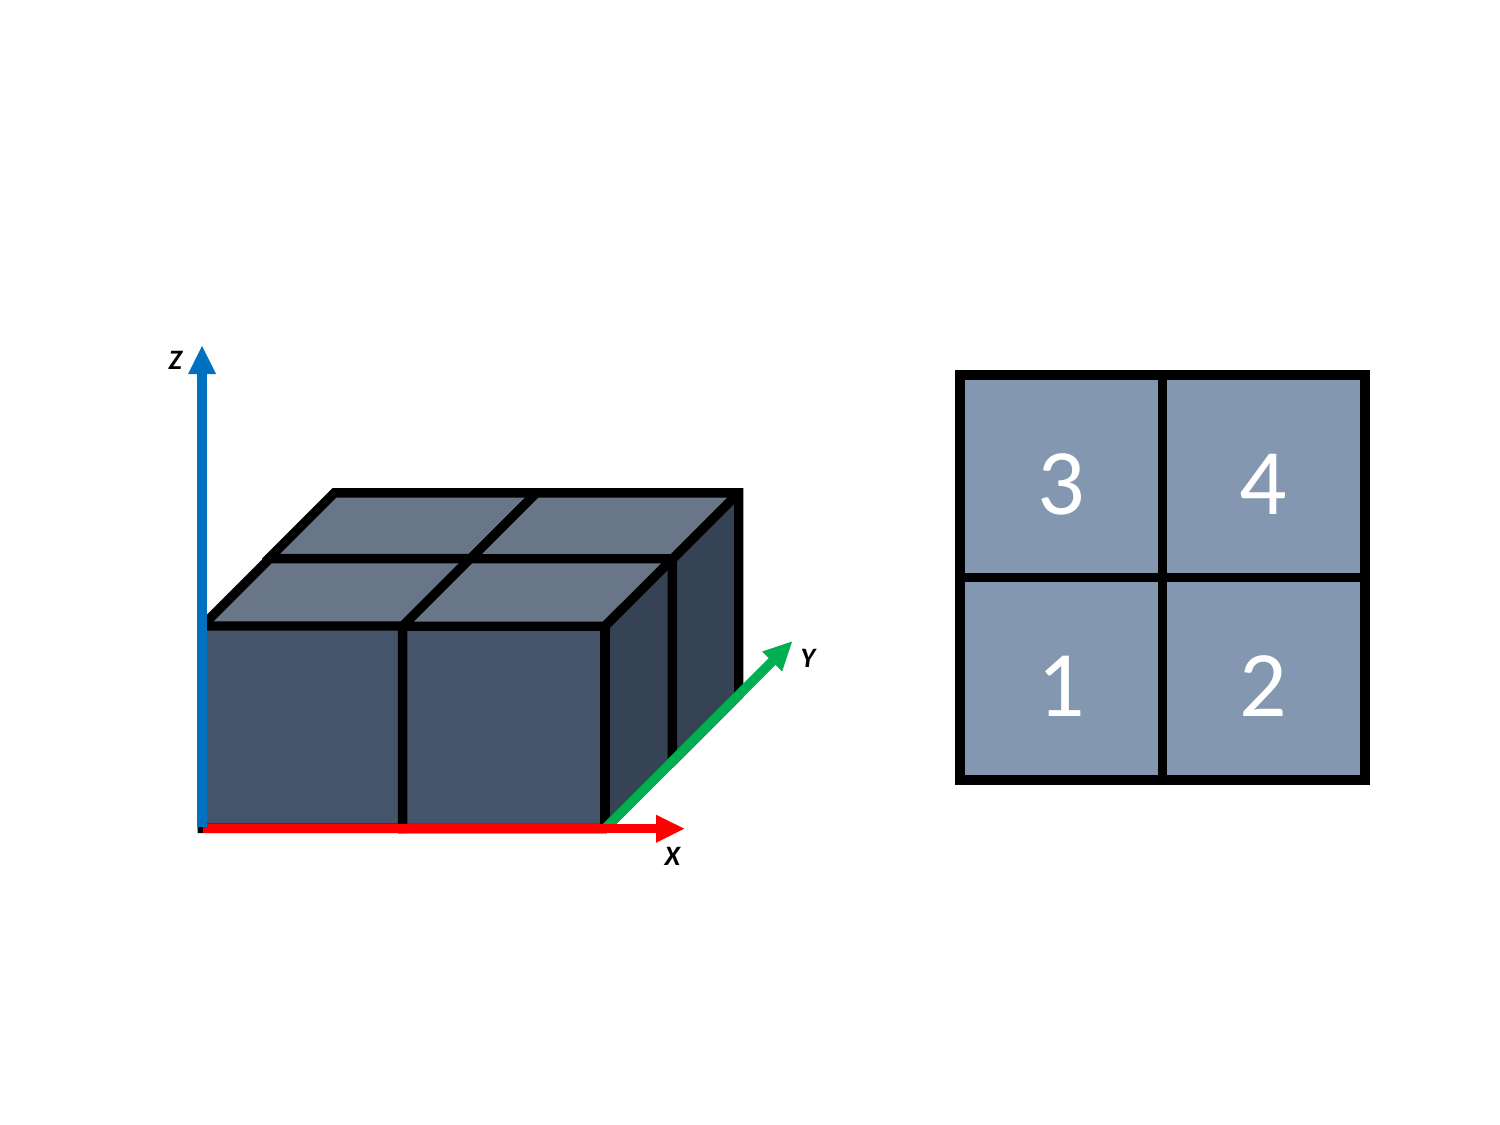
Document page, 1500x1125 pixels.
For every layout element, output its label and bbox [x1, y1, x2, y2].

text_box [959, 374, 1366, 781]
text_box [149, 333, 834, 880]
